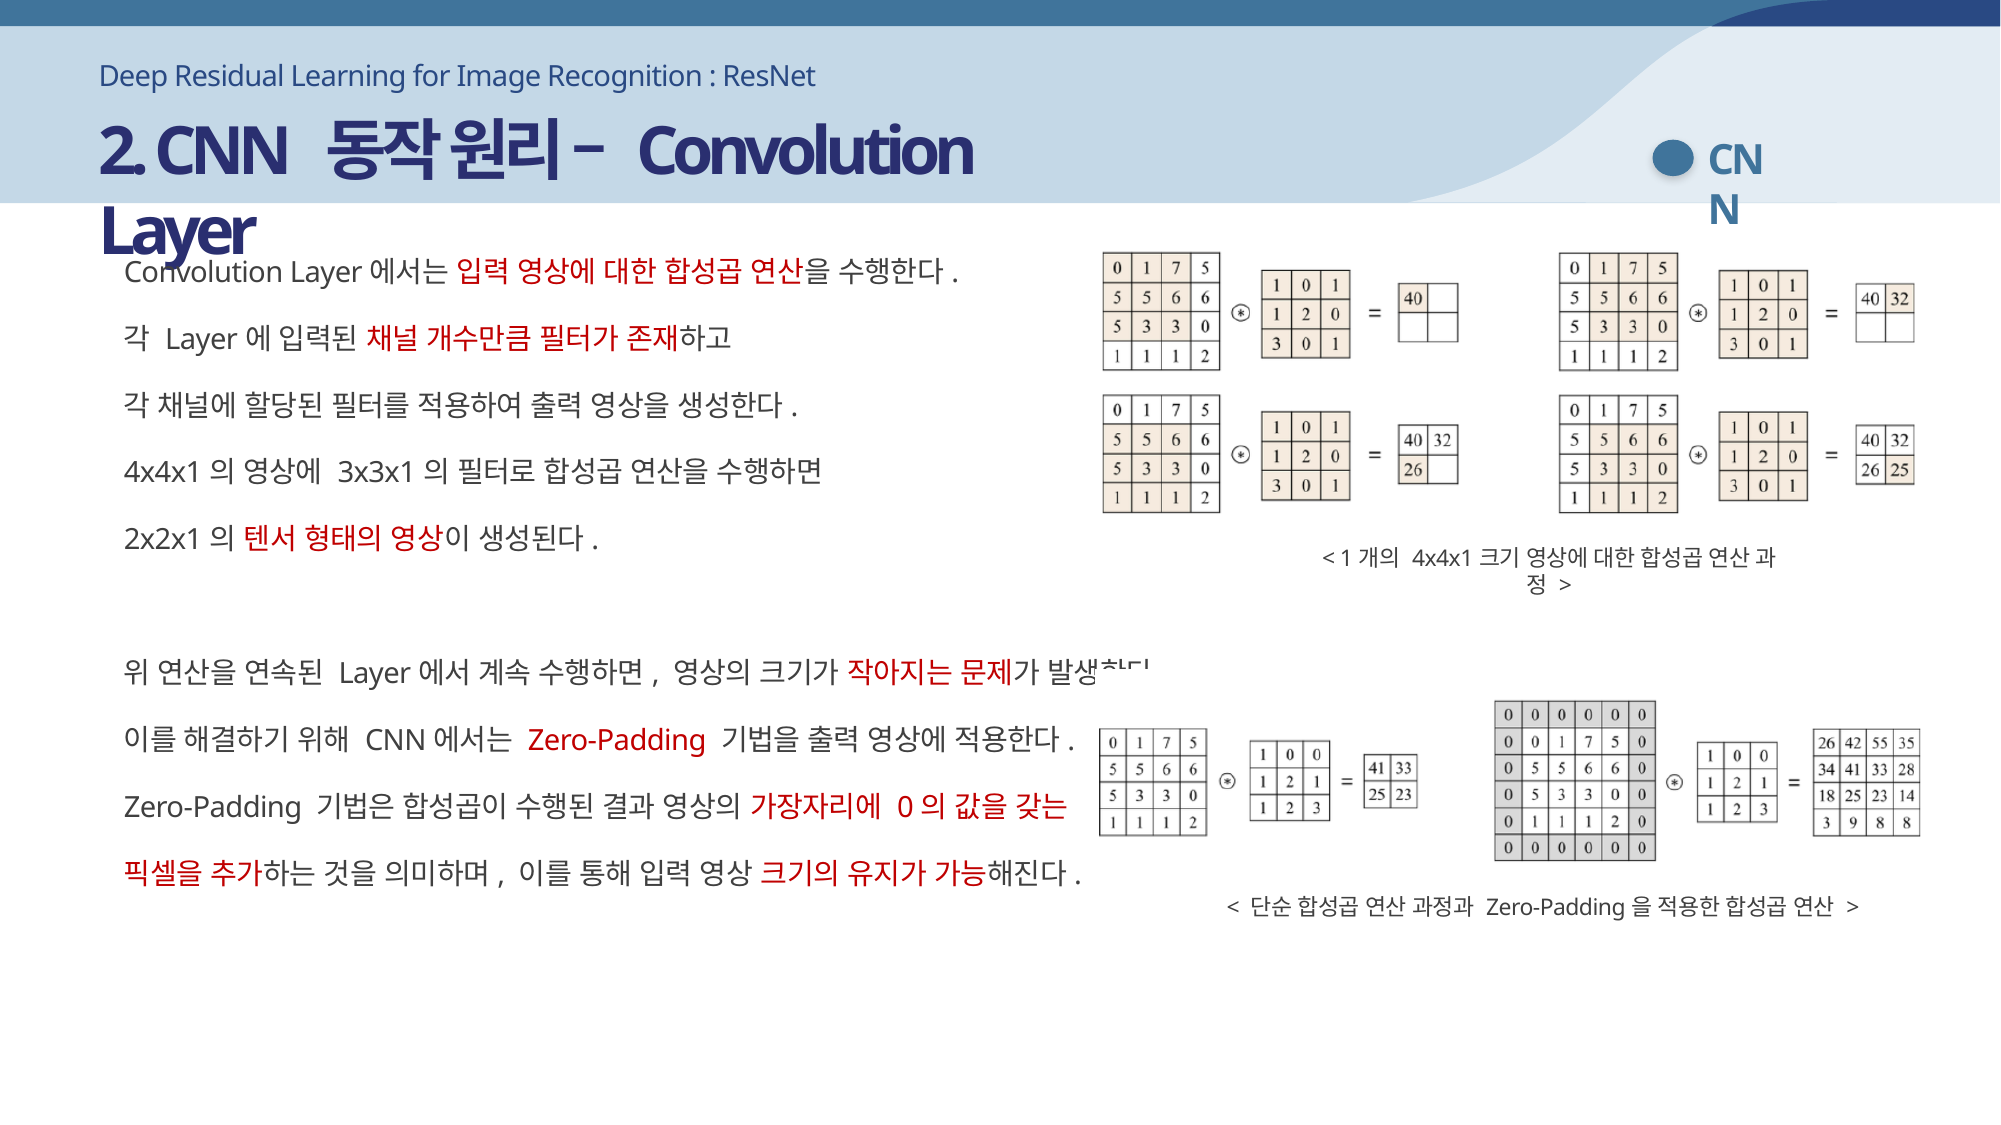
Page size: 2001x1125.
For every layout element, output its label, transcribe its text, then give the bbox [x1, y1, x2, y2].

text_box Convolution Layer에서는 입력 영상에 대한 합성곱 연산을 수행한다. 각 Layer에 입력된 채널 개수만큼 필터가 존재하고 각 채널에 할당된 필터를 적용하여 출력 영상을 생성한다. 4x4x1의 영상에 3x3x1의 필터로 합성곱 연산을 수행하면 2x2x1의 텐서 형태의 영상이 생성된다. 위 연산을 연속된 Layer에서 계속 수행하면, 영상의 크기가 작아지는 문제가 발생한다. 이를 해결하기 위해 CNN에서는 Zero-Padding 기법을 출력 영상에 적용한다. Zero-Padding 기법은 합성곱이 수행된 결과 영상의 가장자리에 0의 값을 갖는 픽셀을 추가하는 것을 의미하며, 이를 통해 입력 영상 크기의 유지가 가능해진다. [108, 238, 1878, 898]
picture [1095, 238, 1923, 526]
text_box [1653, 125, 1811, 238]
text_box < 1개의 4x4x1크기 영상에 대한 합성곱 연산 과정 > [1289, 535, 1809, 606]
text_box < 단순 합성곱 연산 과정과 Zero-Padding을 적용한 합성곱 연산 > [1181, 885, 1905, 928]
picture [1095, 669, 1923, 869]
text_box Deep Residual Learning for Image Recognition : ResNet [83, 49, 1161, 100]
text_box 2. CNN 동작 원리 – Convolution Layer [83, 100, 1096, 275]
